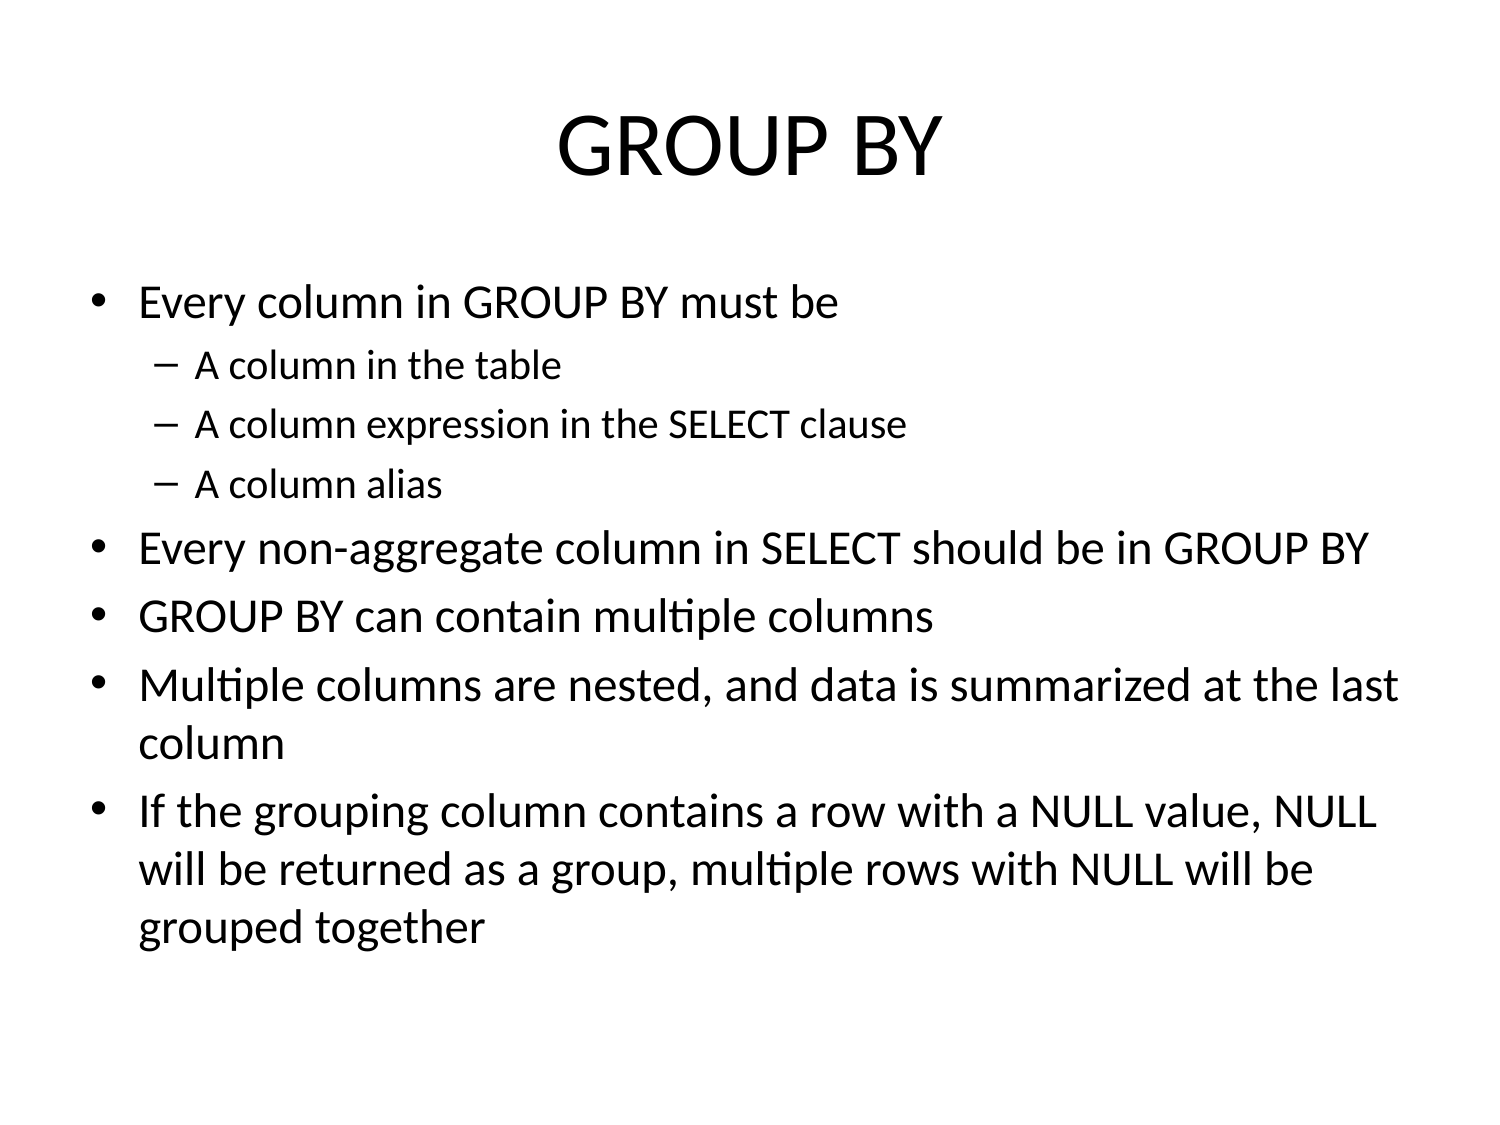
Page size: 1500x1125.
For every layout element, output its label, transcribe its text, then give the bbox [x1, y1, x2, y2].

title GROUP BY [75, 45, 1425, 233]
list Every column in GROUP BY must be A column in the table A column expression in the SELECT clause A column alias Every non-aggregate column in SELECT should be in GROUP BY GROUP BY can contain multiple columns Multiple columns are nested, and data is summarized at the last column If the grouping column contains a row with a NULL value, NULL will be returned as a group, multiple rows with NULL will be grouped together [75, 262, 1425, 1005]
